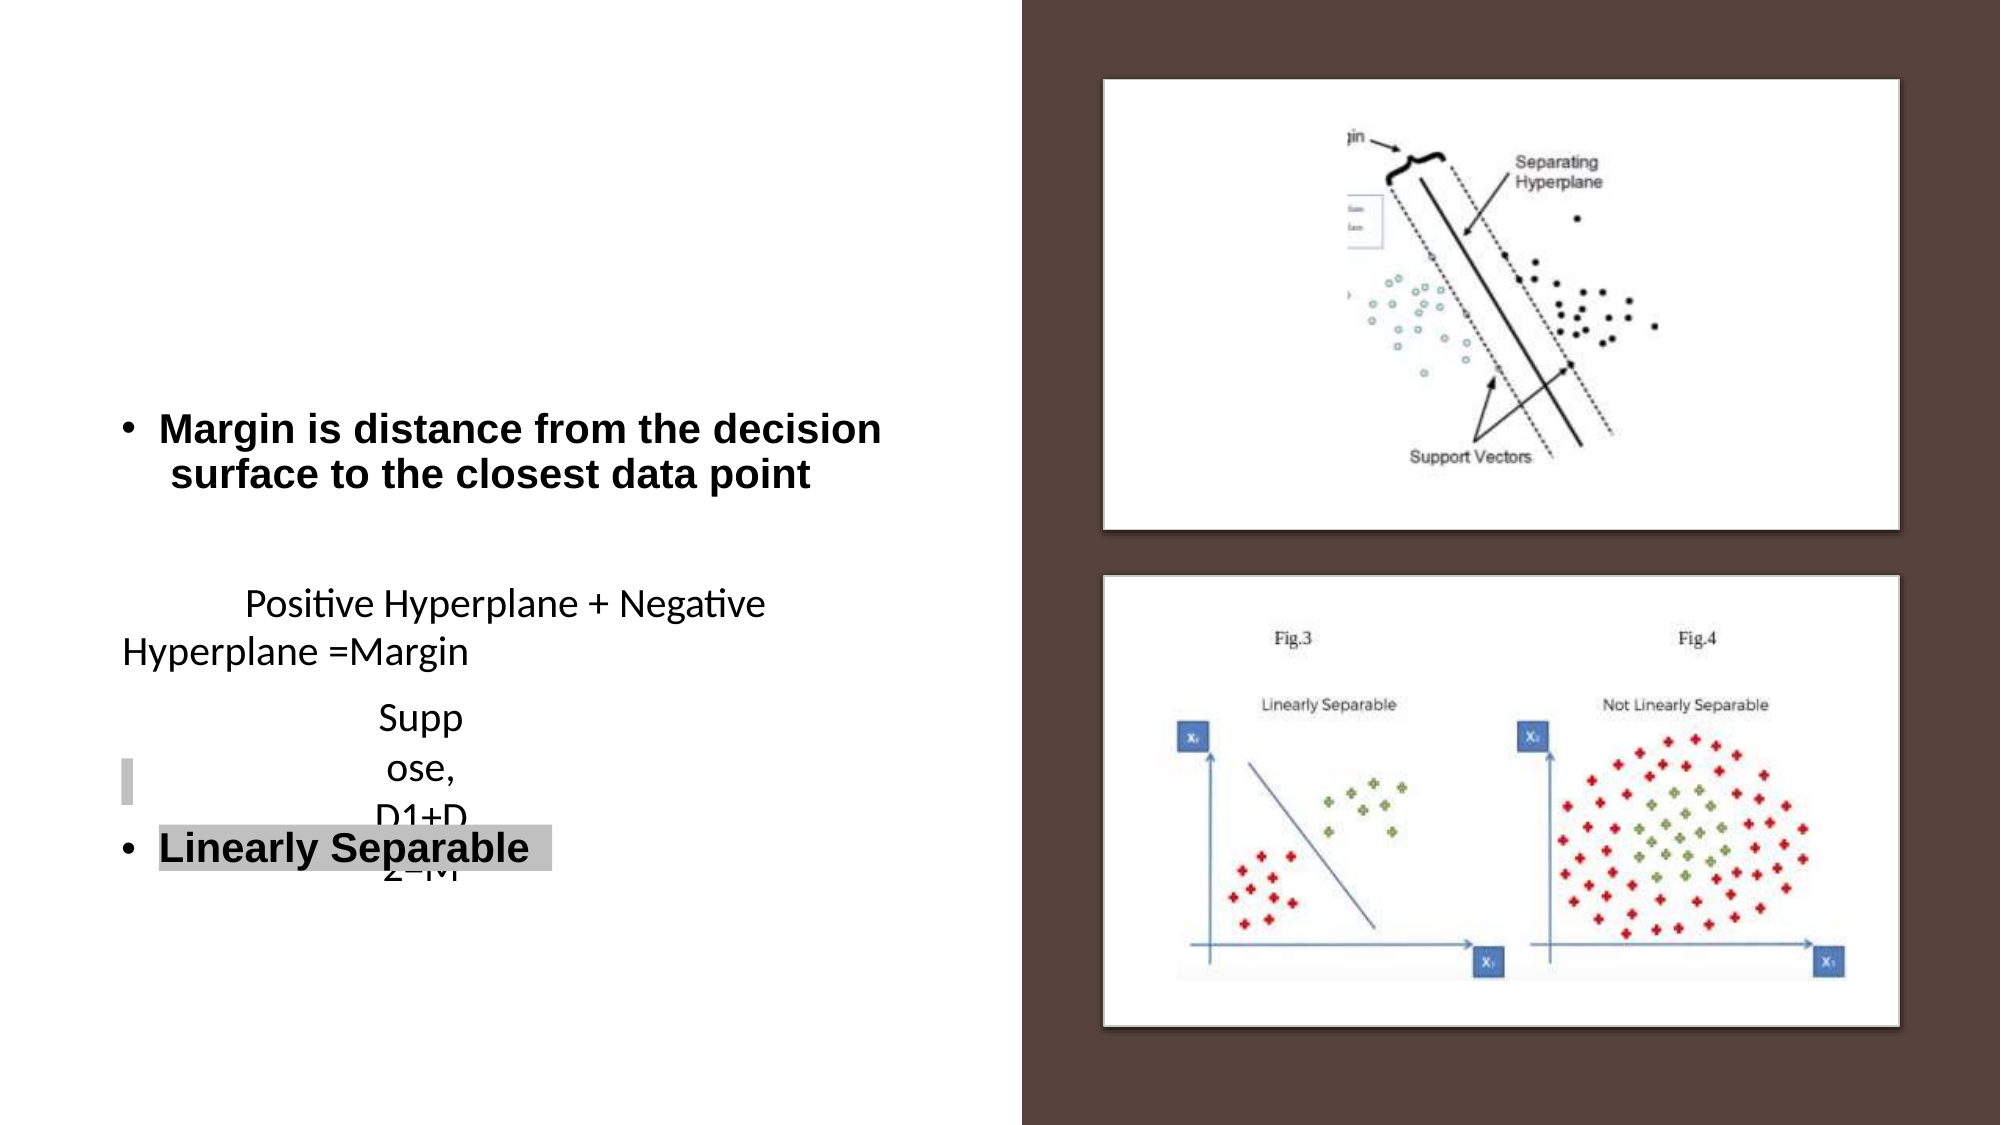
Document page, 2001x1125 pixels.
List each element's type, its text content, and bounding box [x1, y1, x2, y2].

text_box Linearly Separable [158, 824, 553, 871]
text_box [121, 758, 133, 805]
text_box • [119, 818, 139, 871]
text_box Margin is distance from the decision surface to the closest data point Positive Hyperplane + Negative Hyperplane =Margin Suppose, D1+D2=M [119, 399, 883, 890]
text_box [1021, 0, 2000, 1125]
